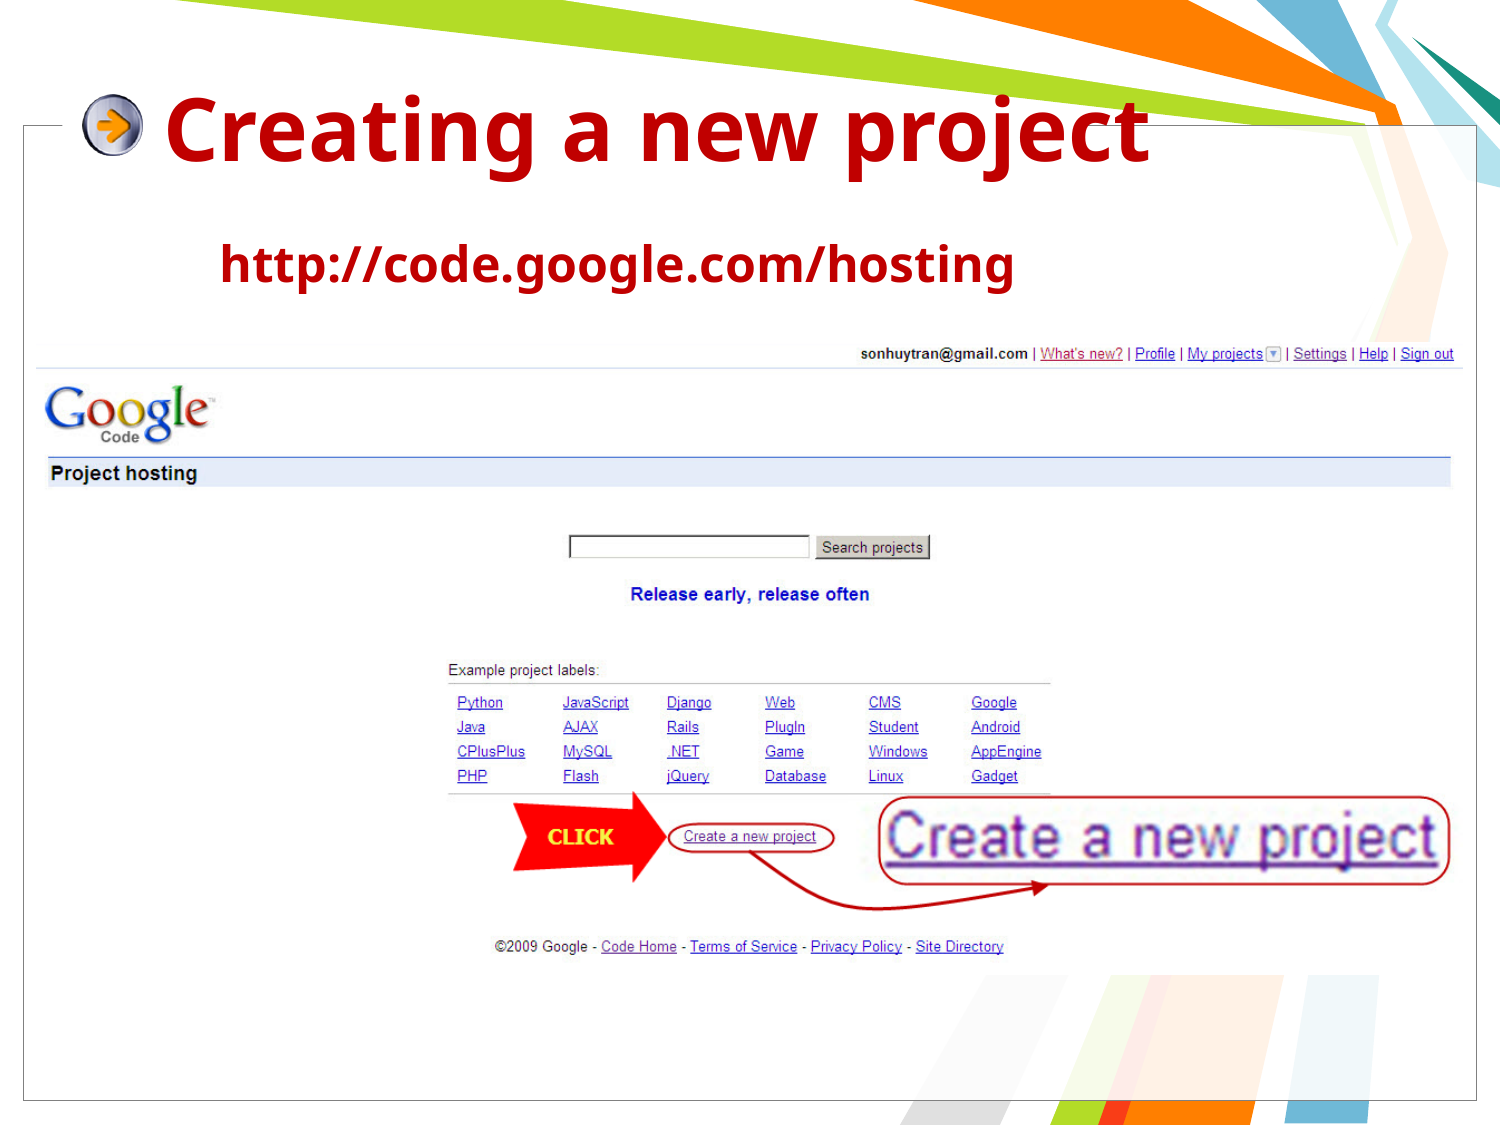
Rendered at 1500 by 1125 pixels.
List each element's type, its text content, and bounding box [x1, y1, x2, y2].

picture [82, 94, 143, 156]
text_box http://code.google.com/hosting [204, 224, 1032, 300]
title Creating a new project [147, 32, 1183, 221]
picture [36, 341, 1463, 976]
